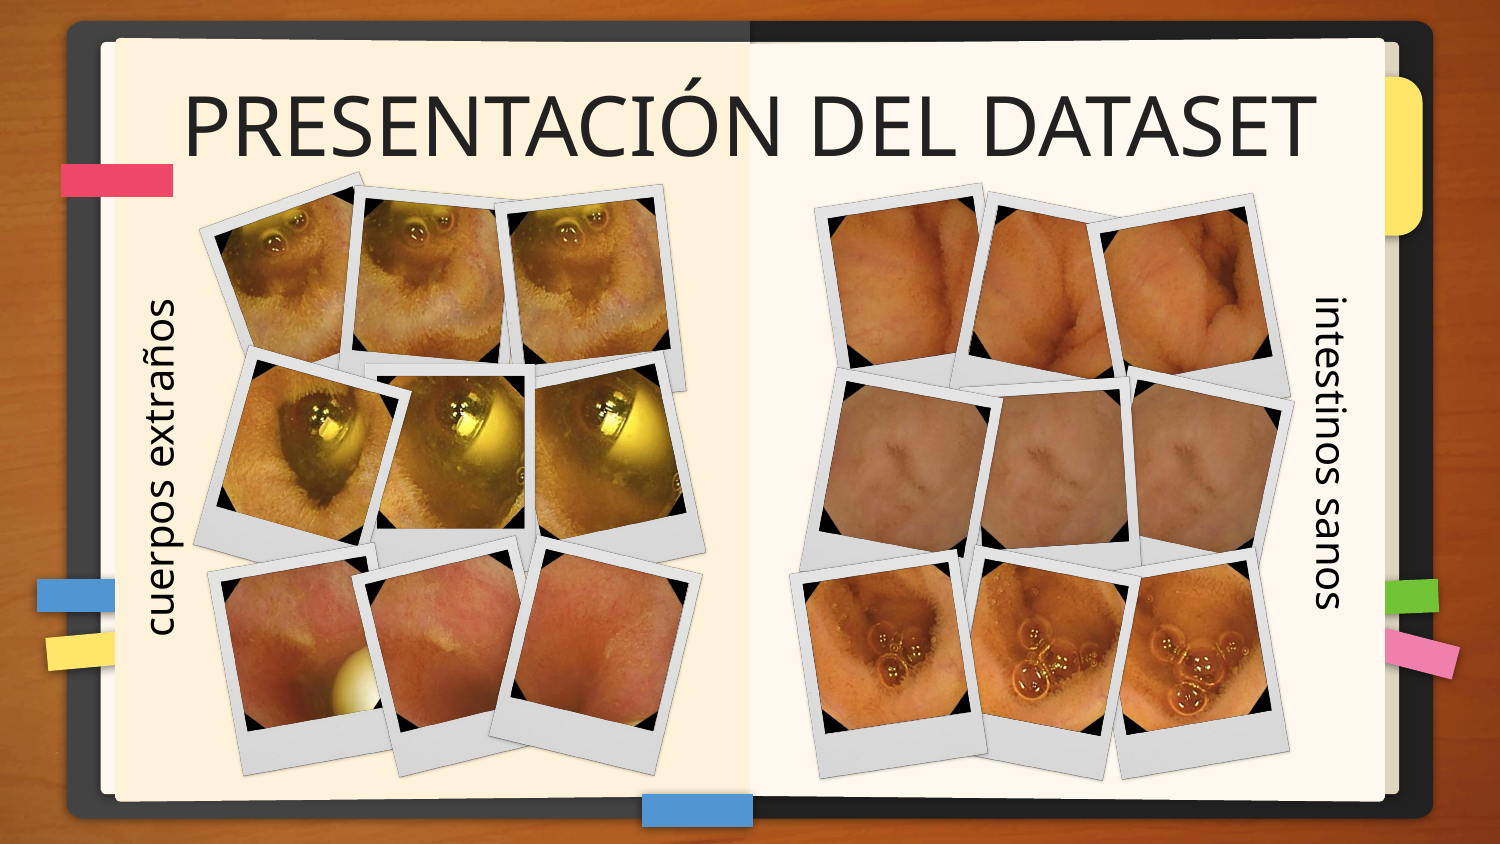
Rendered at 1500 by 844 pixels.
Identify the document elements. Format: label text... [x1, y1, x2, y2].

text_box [1149, 370, 1287, 548]
text_box intestinos sanos [1292, 220, 1373, 628]
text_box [957, 195, 1094, 369]
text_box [987, 548, 1137, 780]
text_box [1137, 548, 1287, 780]
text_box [999, 370, 1149, 547]
title PRESENTACIÓN DEL DATASET [118, 58, 1382, 214]
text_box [208, 353, 400, 585]
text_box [1095, 195, 1287, 370]
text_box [795, 548, 987, 781]
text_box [336, 182, 494, 352]
picture [0, 0, 1500, 844]
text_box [807, 370, 999, 547]
text_box [642, 793, 754, 828]
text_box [215, 544, 360, 776]
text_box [820, 183, 1012, 369]
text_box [501, 541, 693, 773]
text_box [400, 353, 548, 539]
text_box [548, 353, 700, 585]
text_box cuerpos extraños [116, 221, 197, 653]
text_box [364, 541, 499, 773]
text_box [496, 182, 688, 352]
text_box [221, 182, 334, 352]
